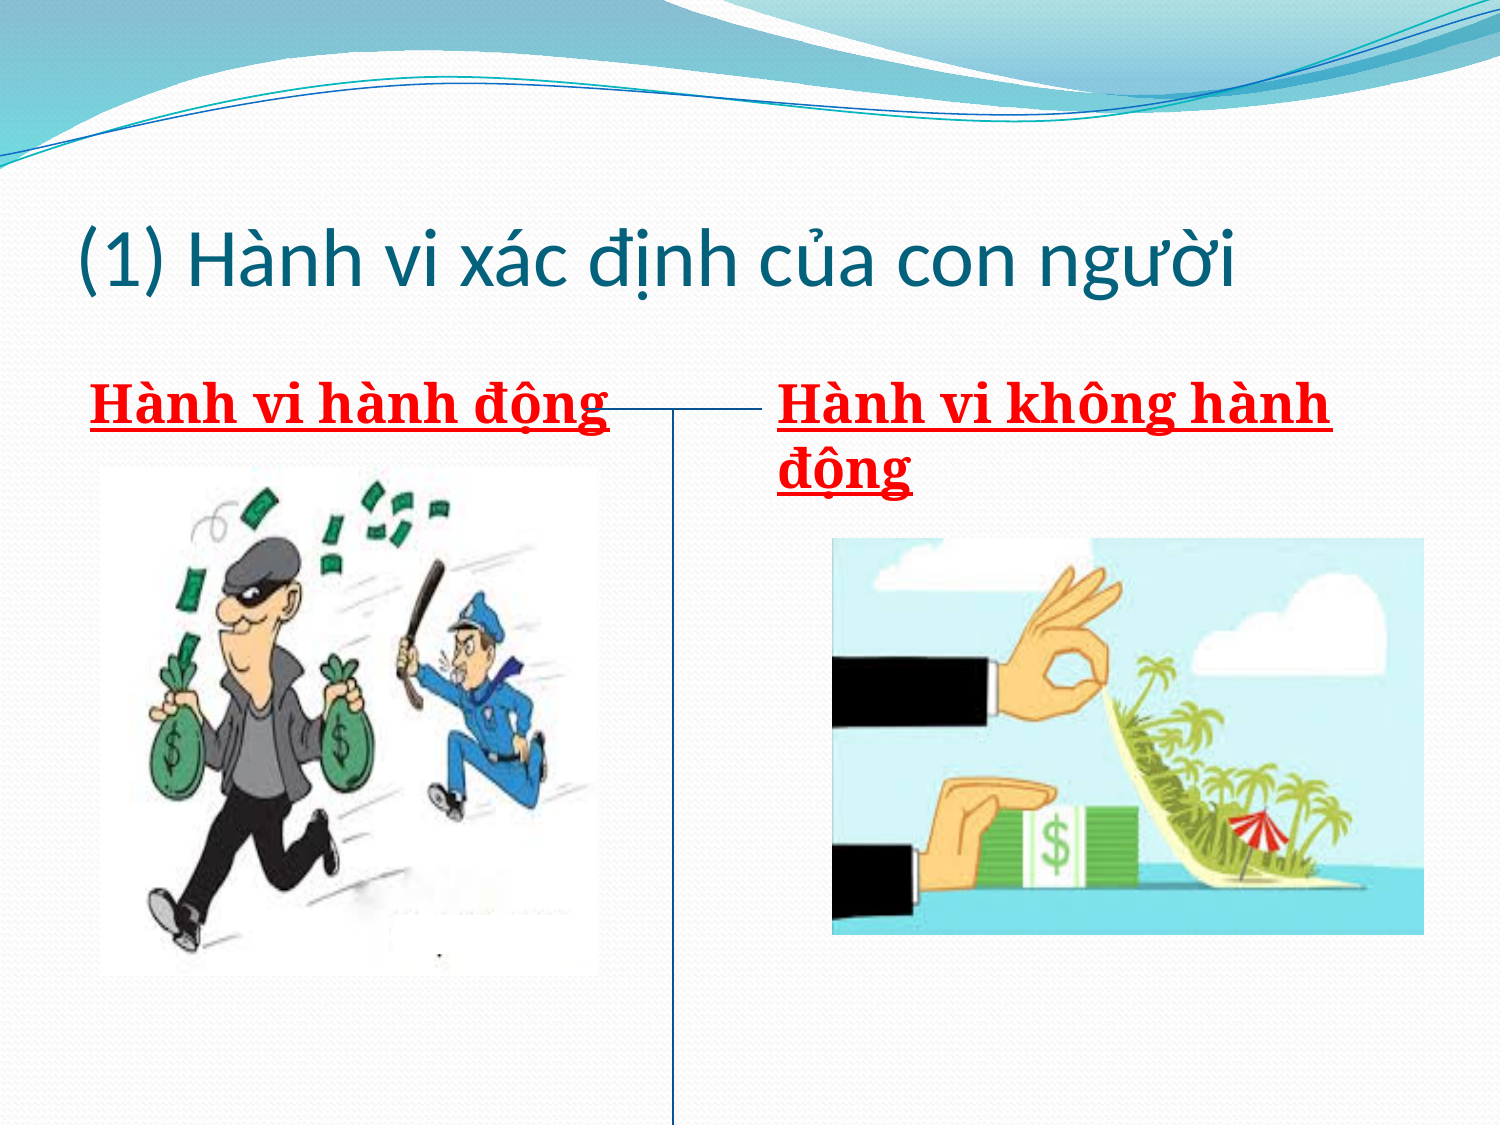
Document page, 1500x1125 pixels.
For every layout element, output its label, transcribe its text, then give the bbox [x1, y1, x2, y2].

picture [100, 467, 597, 977]
list Hành vi không hành động [762, 361, 1483, 1106]
list Hành vi hành động [75, 361, 738, 1083]
title (1) Hành vi xác định của con người [75, 115, 1425, 303]
picture [832, 538, 1424, 935]
